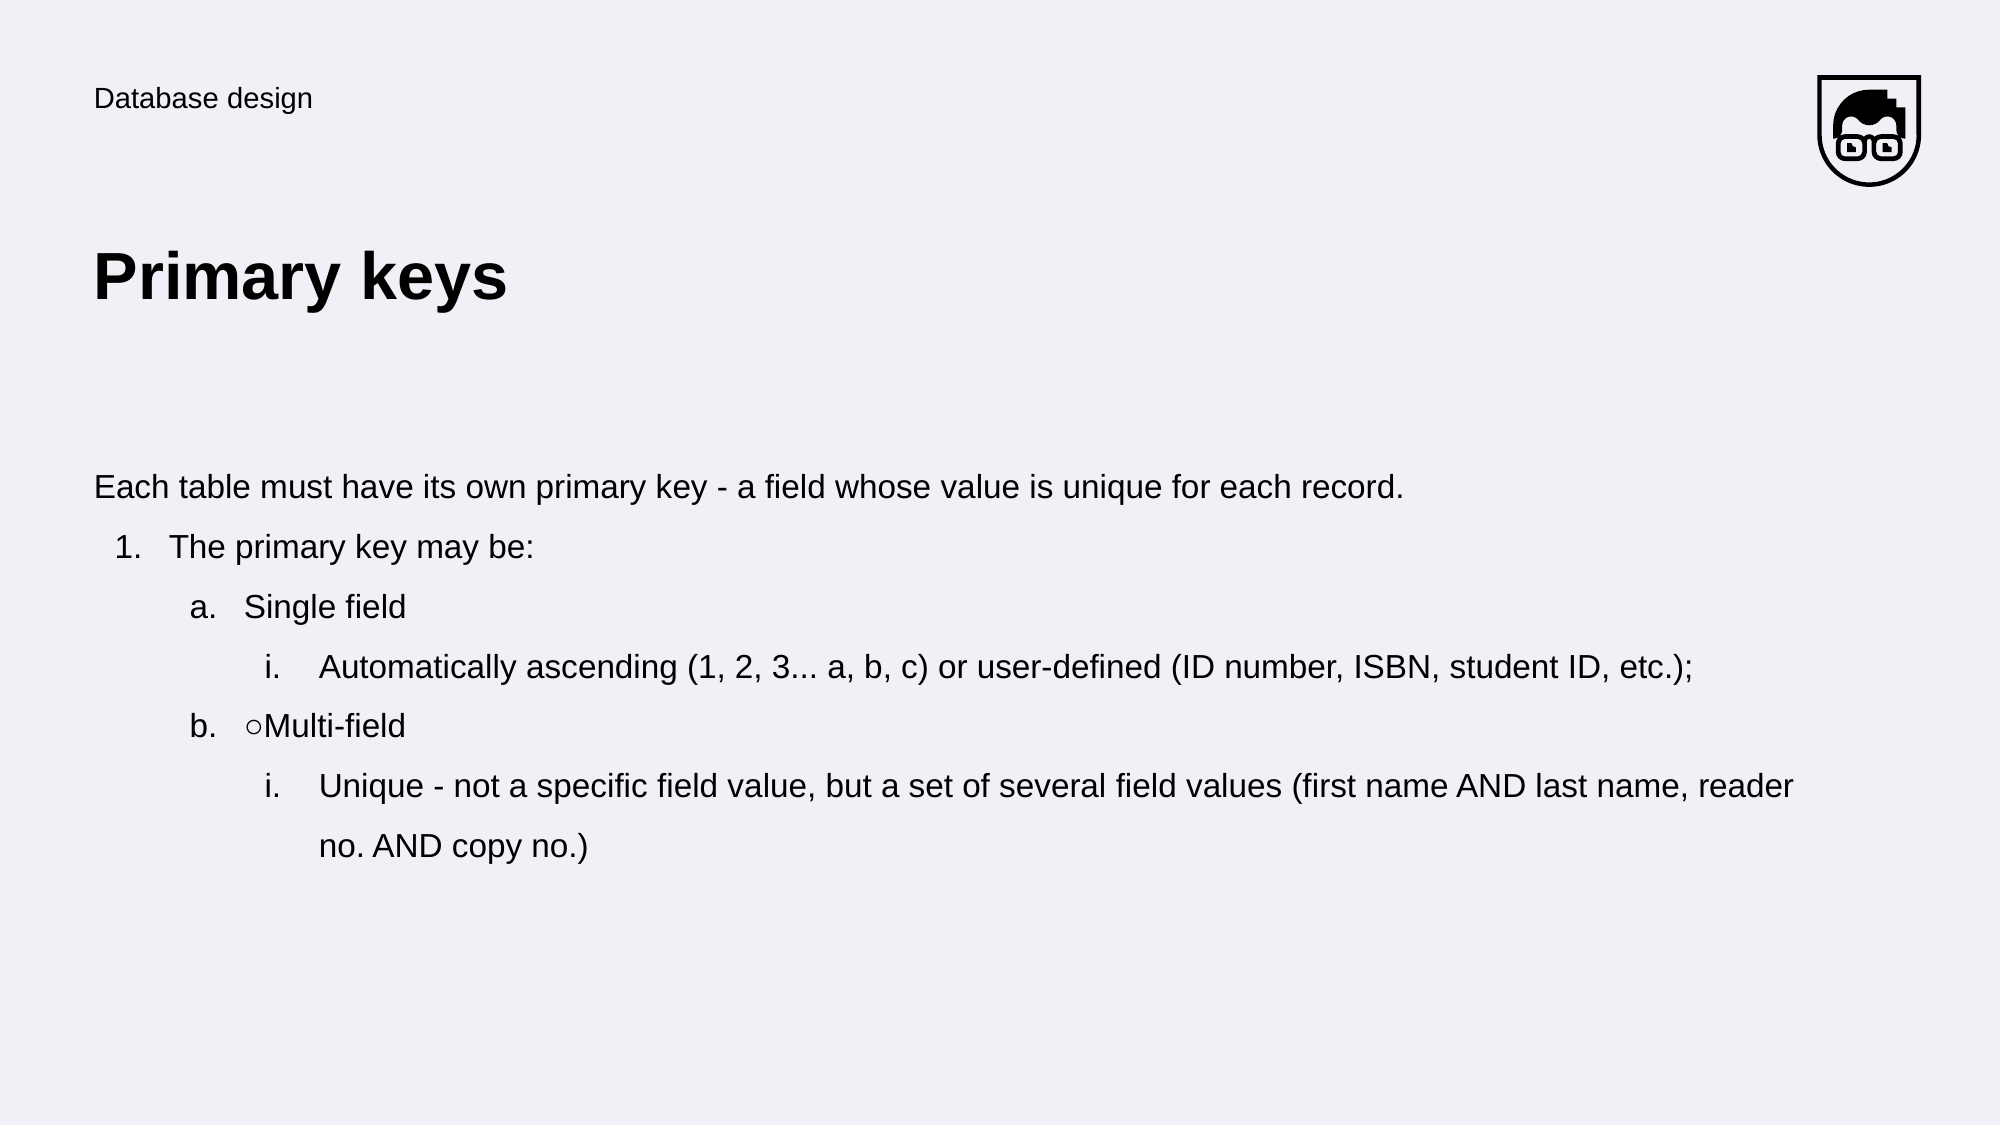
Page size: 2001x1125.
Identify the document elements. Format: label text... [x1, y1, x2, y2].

list Database design [78, 75, 1000, 150]
title Primary keys [78, 224, 1851, 438]
list Each table must have its own primary key - a field whose value is unique for each record. The primary key may be: Single field Automatically ascending (1, 2, 3... a, b, c) or user-defined (ID number, ISBN, student ID, etc.); ○Multi-field Unique - not a specific field value, but a set of several field values (first name AND last name, reader no. AND copy no.) [78, 438, 1861, 1085]
